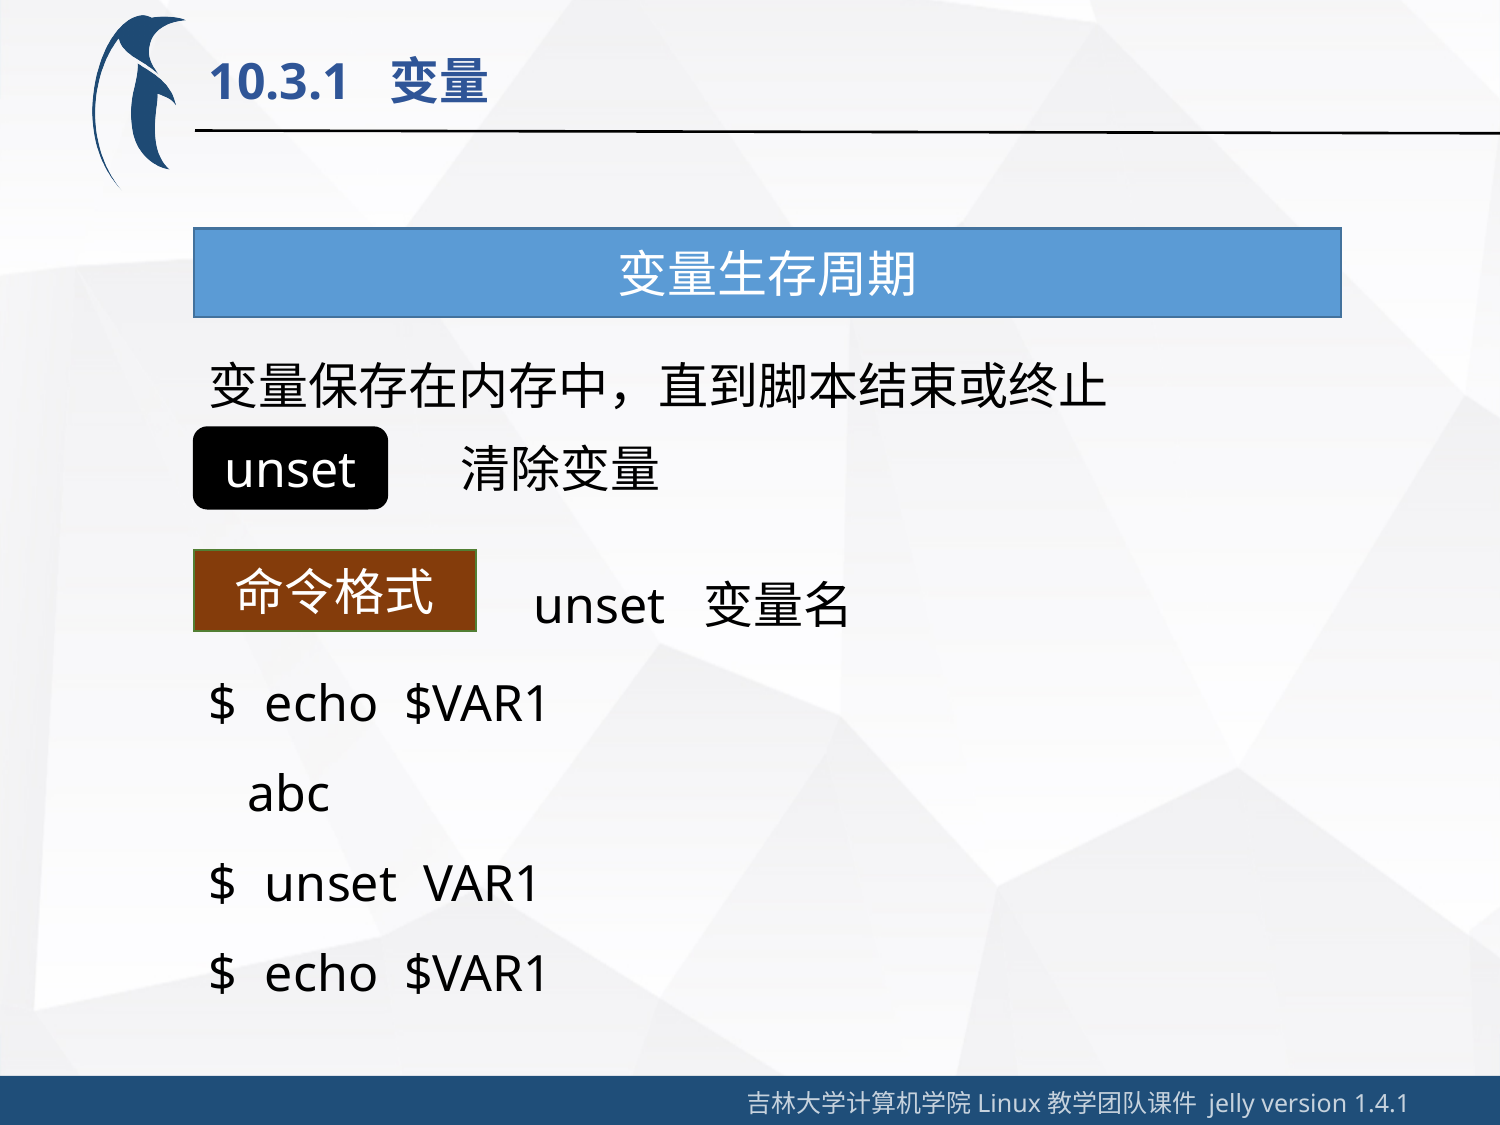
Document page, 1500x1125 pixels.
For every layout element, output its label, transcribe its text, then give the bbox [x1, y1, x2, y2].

text_box 变量生存周期 [193, 227, 1342, 318]
text_box 10.3.1 变量 [193, 42, 1110, 118]
text_box 清除变量 [446, 430, 676, 505]
text_box unset 变量名 [518, 535, 883, 641]
text_box 变量保存在内存中，直到脚本结束或终止 [193, 317, 1136, 423]
text_box 命令格式 [193, 549, 477, 632]
picture [0, 0, 1500, 1075]
text_box echo $VAR1 abc unset VAR1 echo $VAR1 [193, 633, 1307, 1100]
text_box unset [192, 426, 389, 510]
